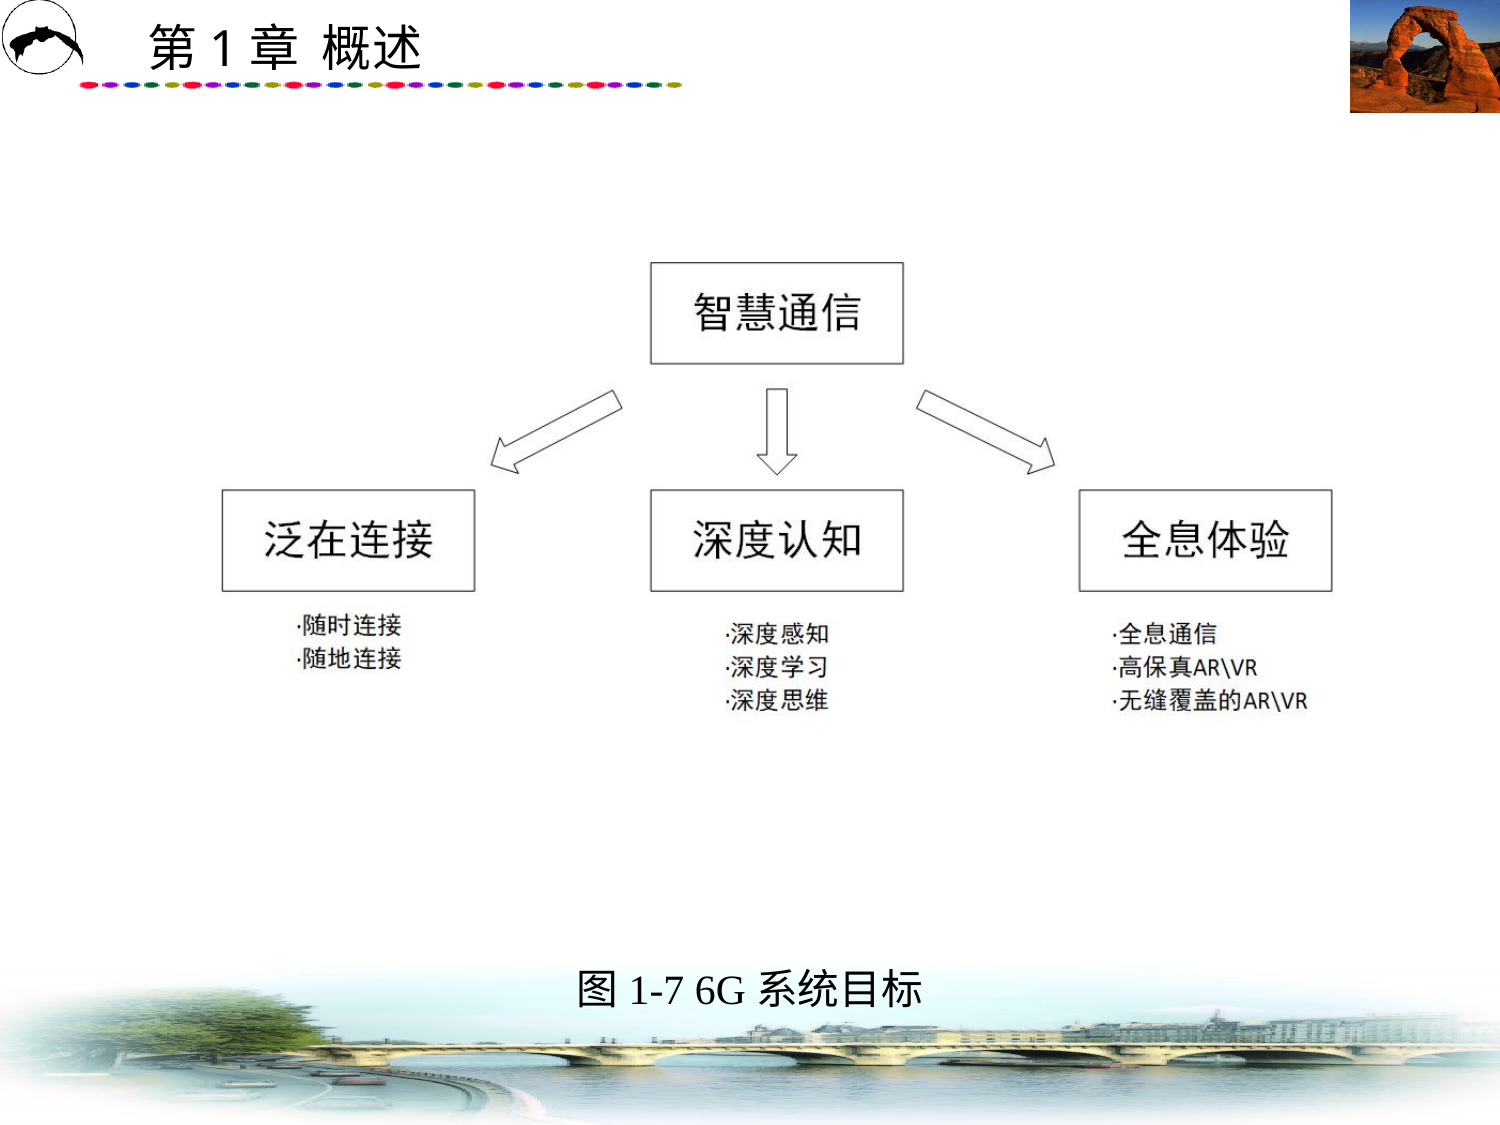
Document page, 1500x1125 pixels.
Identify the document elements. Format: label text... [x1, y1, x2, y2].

picture [0, 0, 100, 75]
picture [1350, 0, 1500, 113]
picture [221, 262, 1333, 728]
picture [0, 1013, 1500, 1125]
picture [74, 78, 691, 91]
list 图1-7 6G系统目标 [0, 940, 1500, 1013]
